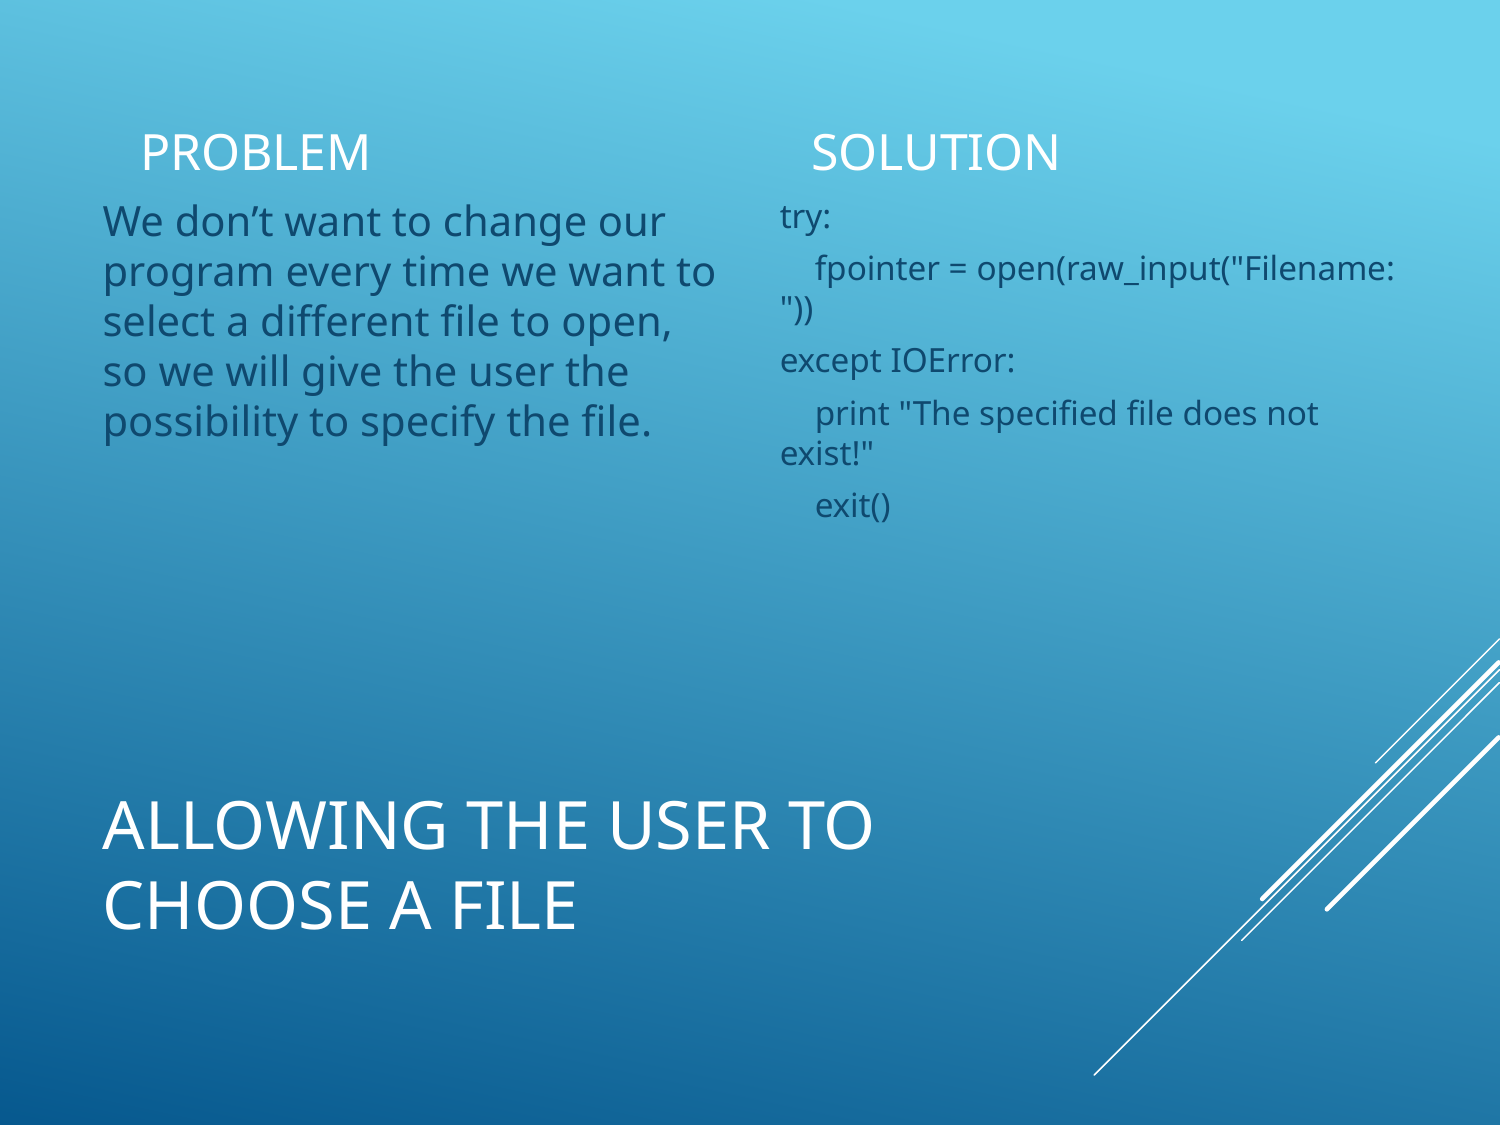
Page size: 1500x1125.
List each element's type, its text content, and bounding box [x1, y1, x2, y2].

list We don’t want to change our program every time we want to select a different file to open, so we will give the user the possibility to specify the file. [87, 187, 735, 706]
list Problem [125, 87, 735, 187]
list Solution [796, 92, 1414, 187]
list try: fpointer = open(raw_input("Filename: ")) except IOError: print "The specified file does not exist!" exit() [764, 187, 1414, 705]
title Allowing the user to choose a file [87, 737, 1163, 988]
